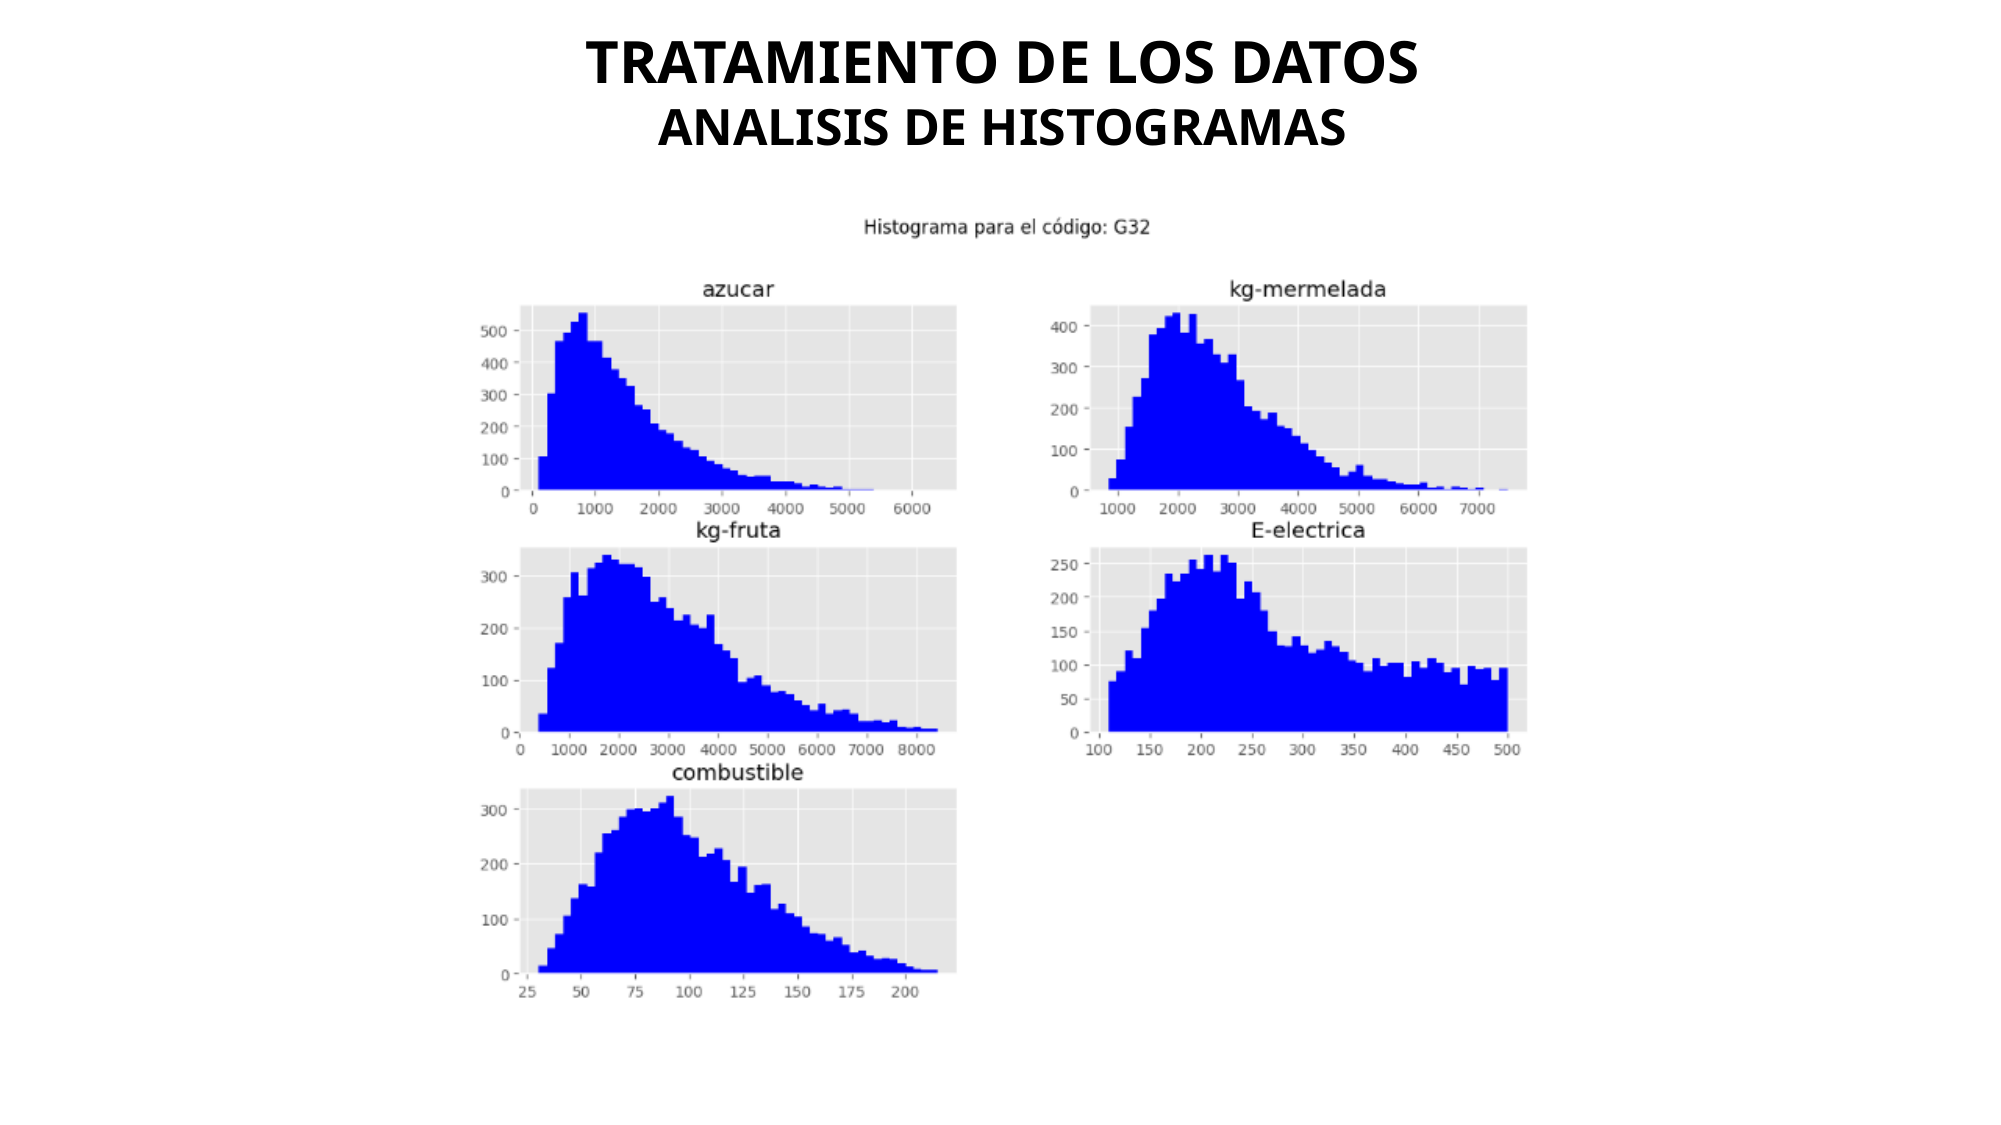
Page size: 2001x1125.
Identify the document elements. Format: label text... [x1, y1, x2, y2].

picture [470, 211, 1530, 1002]
text_box TRATAMIENTO DE LOS DATOS [12, 18, 1993, 88]
text_box ANALISIS DE HISTOGRAMAS [12, 88, 1993, 164]
